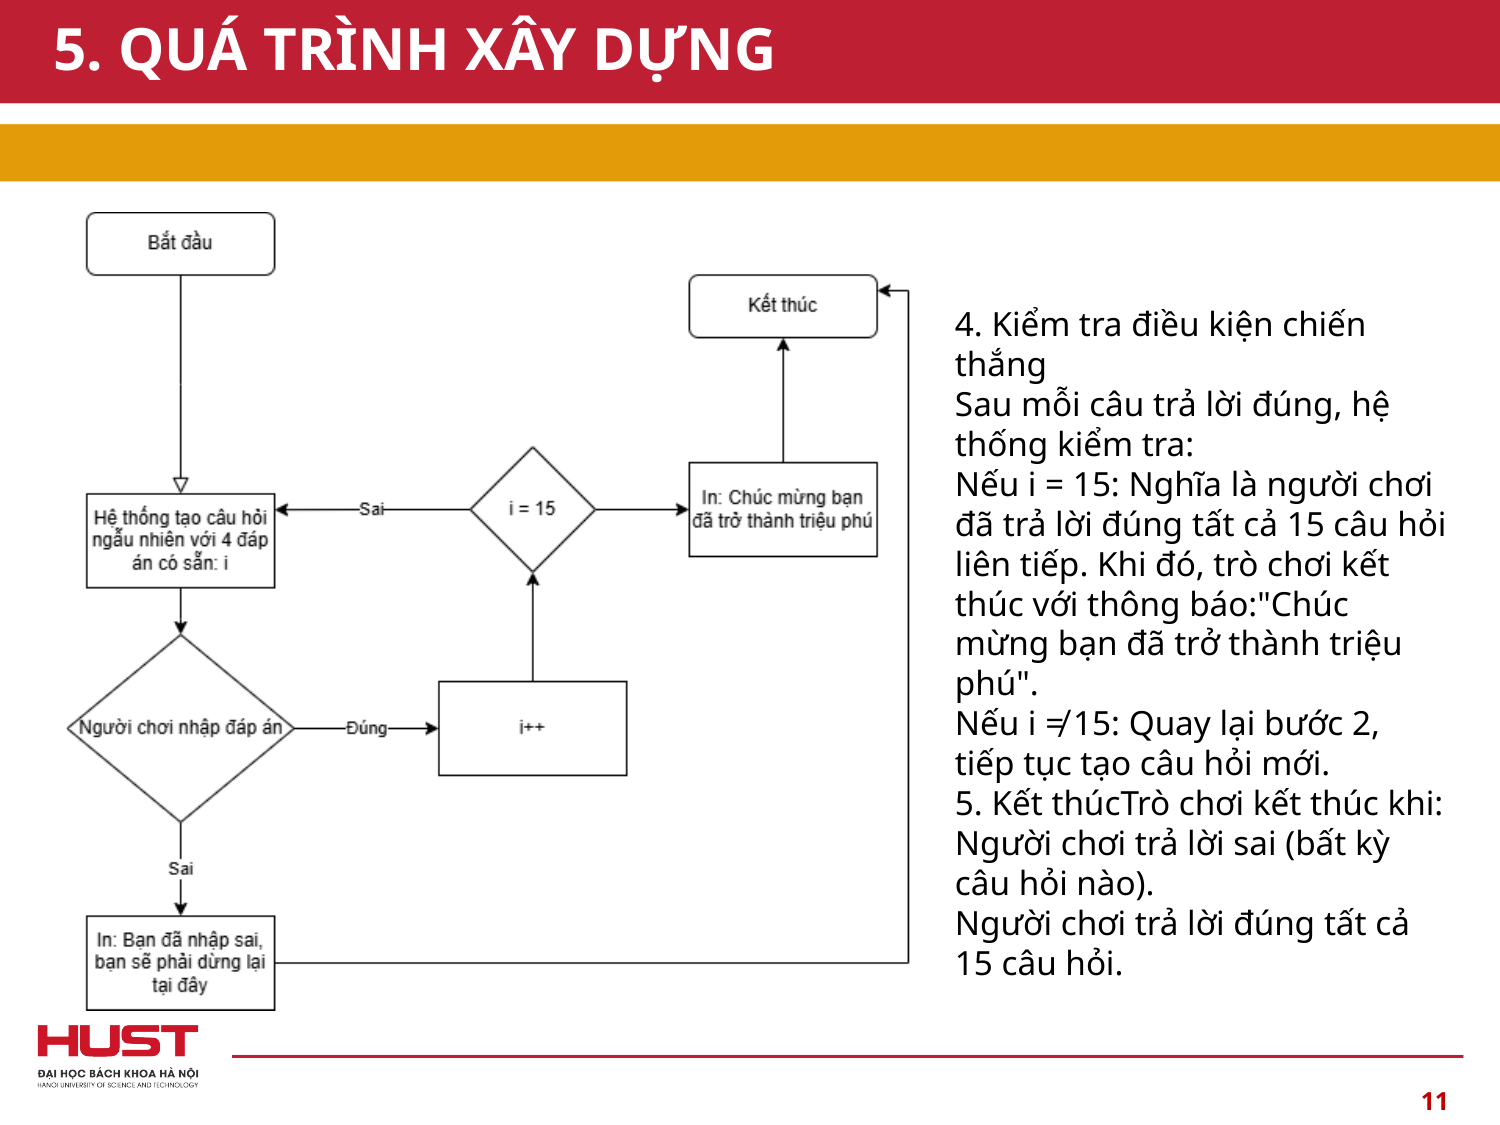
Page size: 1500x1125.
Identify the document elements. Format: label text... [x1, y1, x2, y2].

slide_number 11 [1126, 1078, 1464, 1125]
title 5. QUÁ TRÌNH XÂY DỰNG [38, 12, 1462, 87]
text_box 4. Kiểm tra điều kiện chiến thắng Sau mỗi câu trả lời đúng, hệ thống kiểm tra: Nếu i = 15: Nghĩa là người chơi đã trả lời đúng tất cả 15 câu hỏi liên tiếp. Khi đó, trò chơi kết thúc với thông báo:"Chúc mừng bạn đã trở thành triệu phú". Nếu i ≠ 15: Quay lại bước 2, tiếp tục tạo câu hỏi mới. 5. Kết thúcTrò chơi kết thúc khi: Người chơi trả lời sai (bất kỳ câu hỏi nào). Người chơi trả lời đúng tất cả 15 câu hỏi. [940, 295, 1464, 990]
picture [0, 0, 1500, 1125]
